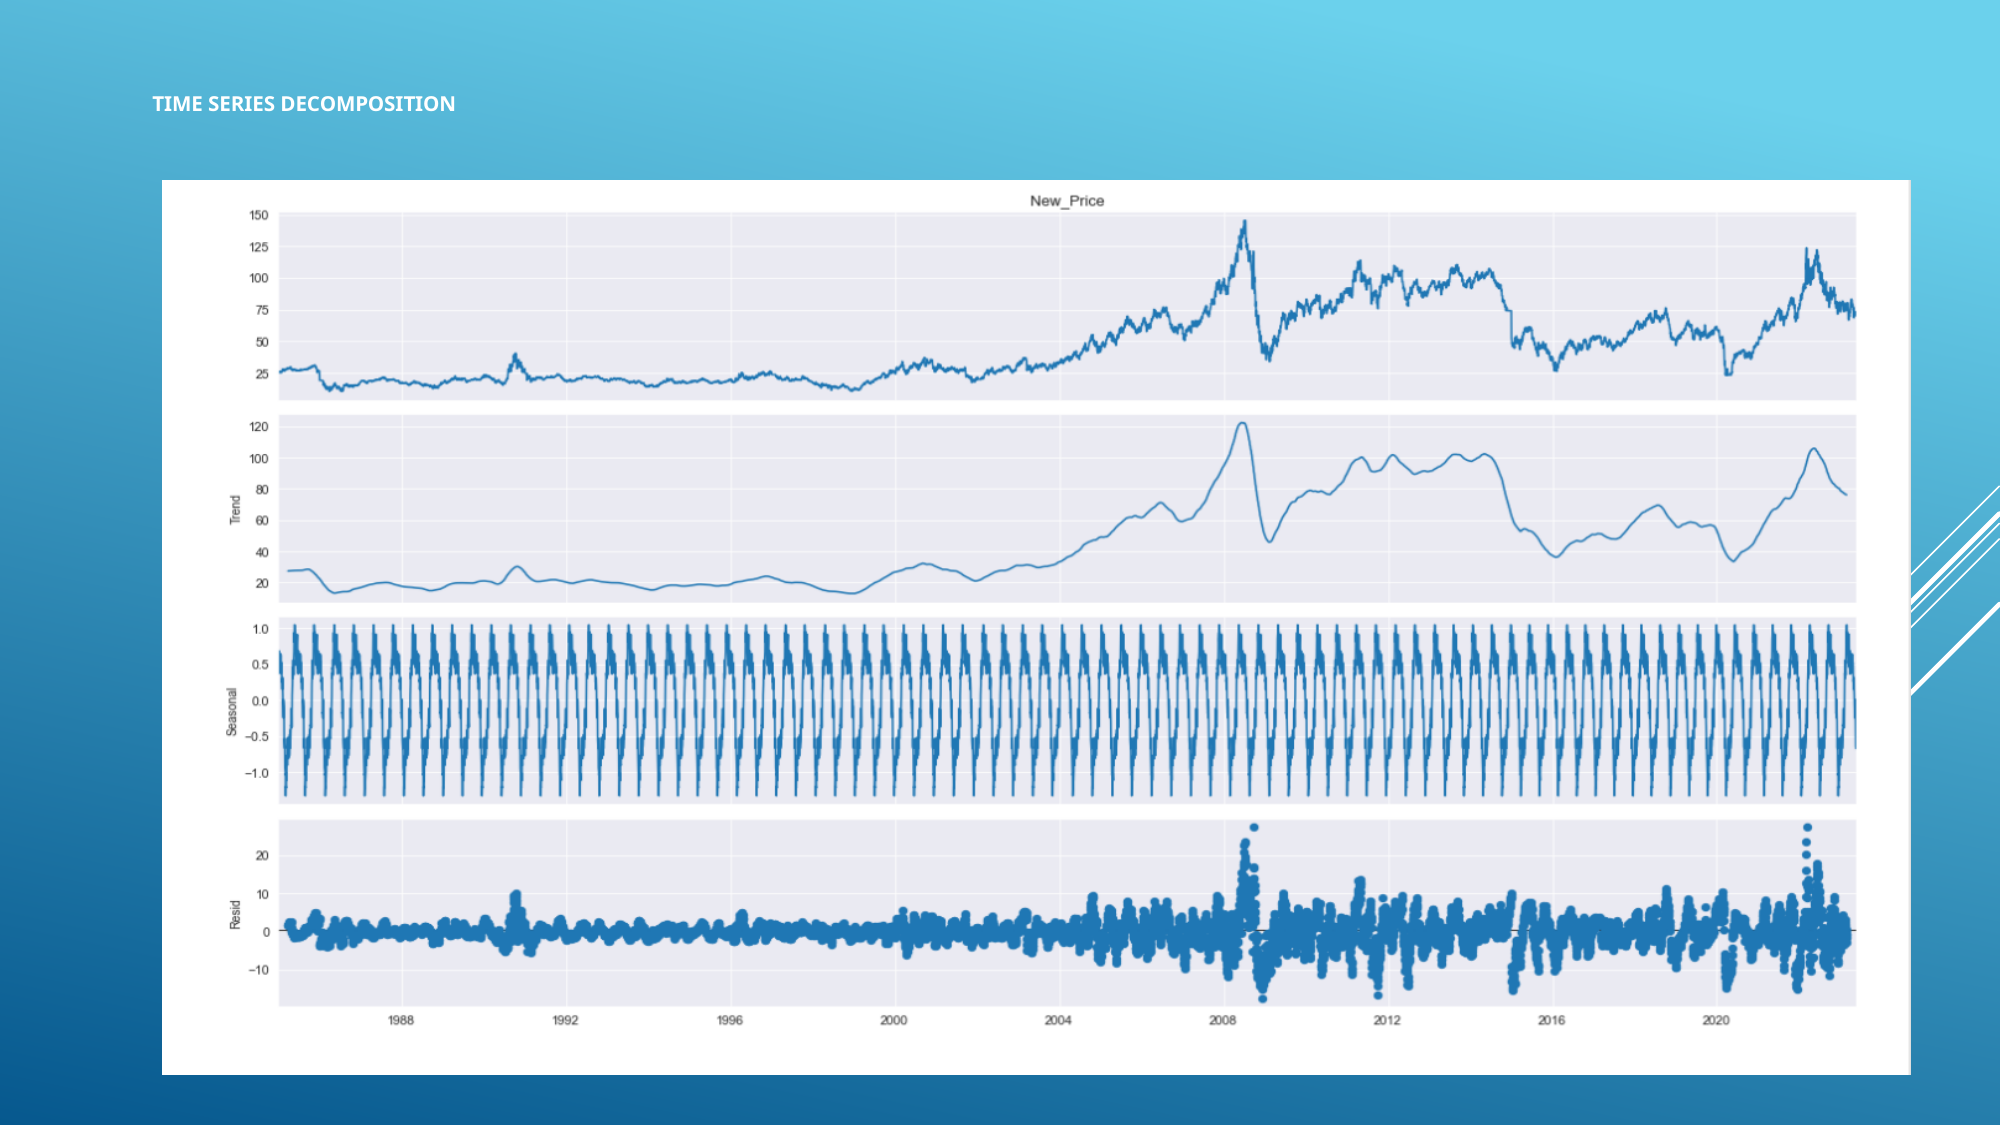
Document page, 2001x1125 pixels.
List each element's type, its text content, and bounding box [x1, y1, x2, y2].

title TIME SERIES DECOMPOSITION [137, 59, 1863, 153]
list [162, 179, 1911, 1075]
